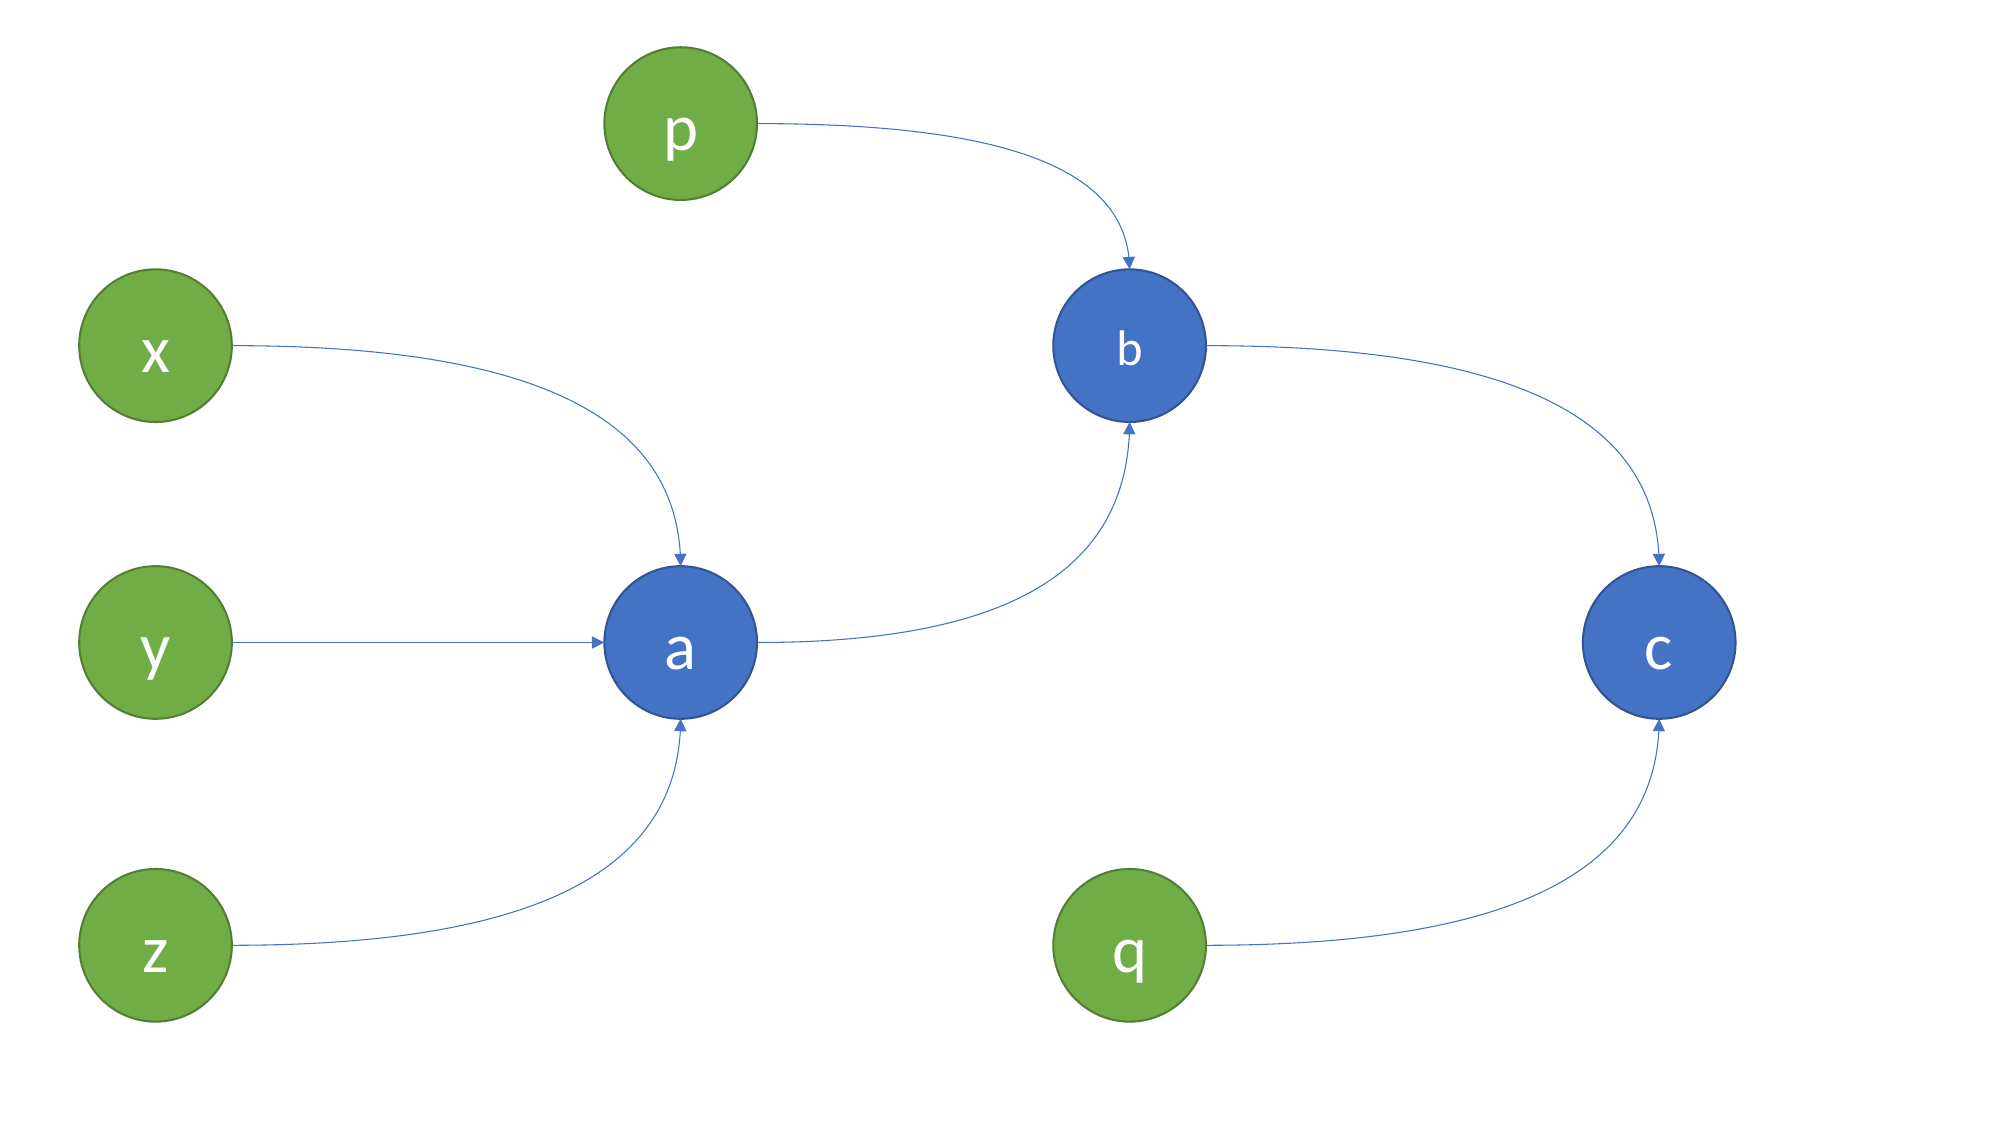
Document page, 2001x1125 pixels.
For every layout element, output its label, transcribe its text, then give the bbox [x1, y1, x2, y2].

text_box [1205, 718, 1660, 946]
text_box x [78, 268, 233, 424]
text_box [1205, 345, 1660, 567]
text_box b [1052, 268, 1207, 423]
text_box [231, 718, 681, 946]
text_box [231, 345, 681, 567]
text_box c [1581, 565, 1737, 720]
text_box a [603, 565, 759, 720]
text_box p [603, 46, 759, 201]
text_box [756, 421, 1130, 643]
text_box z [78, 867, 233, 1023]
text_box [756, 123, 1130, 270]
text_box q [1052, 867, 1207, 1023]
text_box y [78, 565, 233, 720]
